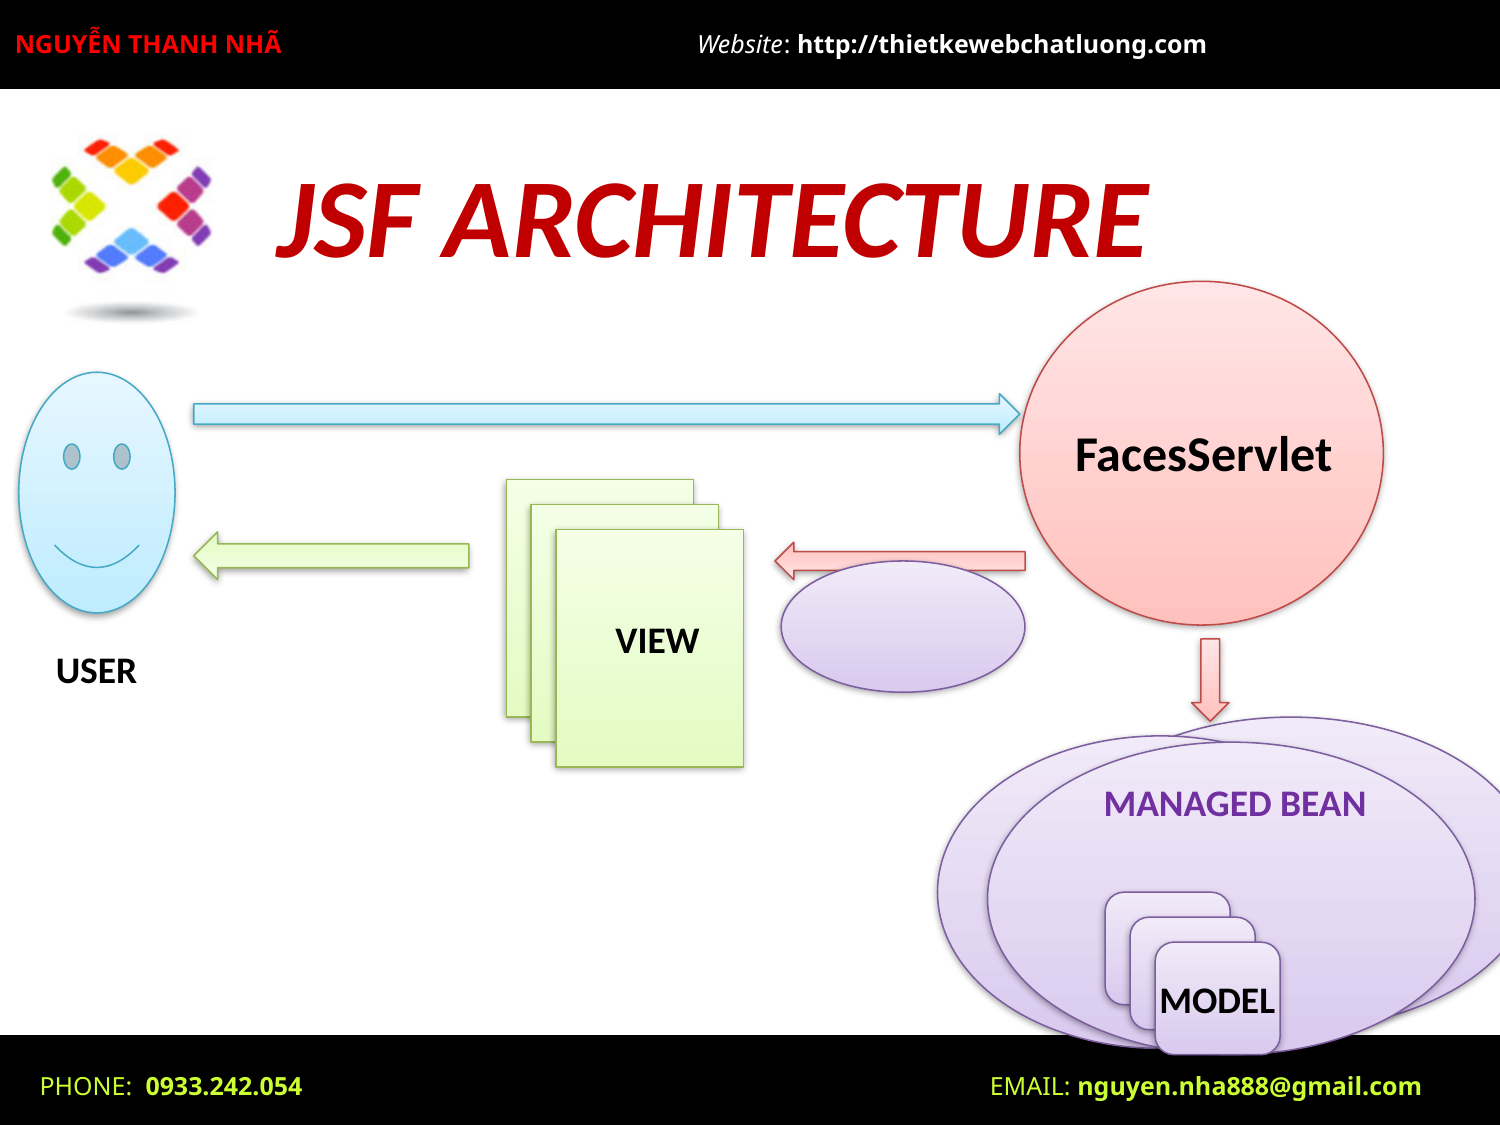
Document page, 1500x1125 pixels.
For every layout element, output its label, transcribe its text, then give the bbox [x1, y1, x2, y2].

text_box FacesServlet [1060, 413, 1384, 489]
text_box [986, 741, 1476, 1053]
text_box [1018, 280, 1381, 626]
text_box [774, 541, 1026, 581]
list JSF ARCHITECTURE [262, 137, 1488, 300]
text_box [936, 735, 1216, 1048]
text_box VIEW [600, 608, 715, 669]
text_box [1178, 716, 1500, 1009]
text_box USER [41, 638, 153, 699]
text_box MODEL [1144, 969, 1291, 1029]
text_box [530, 504, 719, 743]
text_box [193, 531, 470, 581]
text_box [780, 560, 1026, 694]
text_box [192, 393, 1021, 436]
text_box [1190, 638, 1230, 722]
picture [24, 112, 250, 325]
text_box [1129, 916, 1256, 1031]
text_box [506, 479, 694, 718]
text_box [17, 371, 176, 614]
text_box [555, 529, 744, 768]
text_box MANAGED BEAN [1088, 771, 1382, 832]
text_box [1104, 891, 1231, 1006]
text_box [1154, 941, 1281, 969]
text_box [1154, 1029, 1281, 1056]
